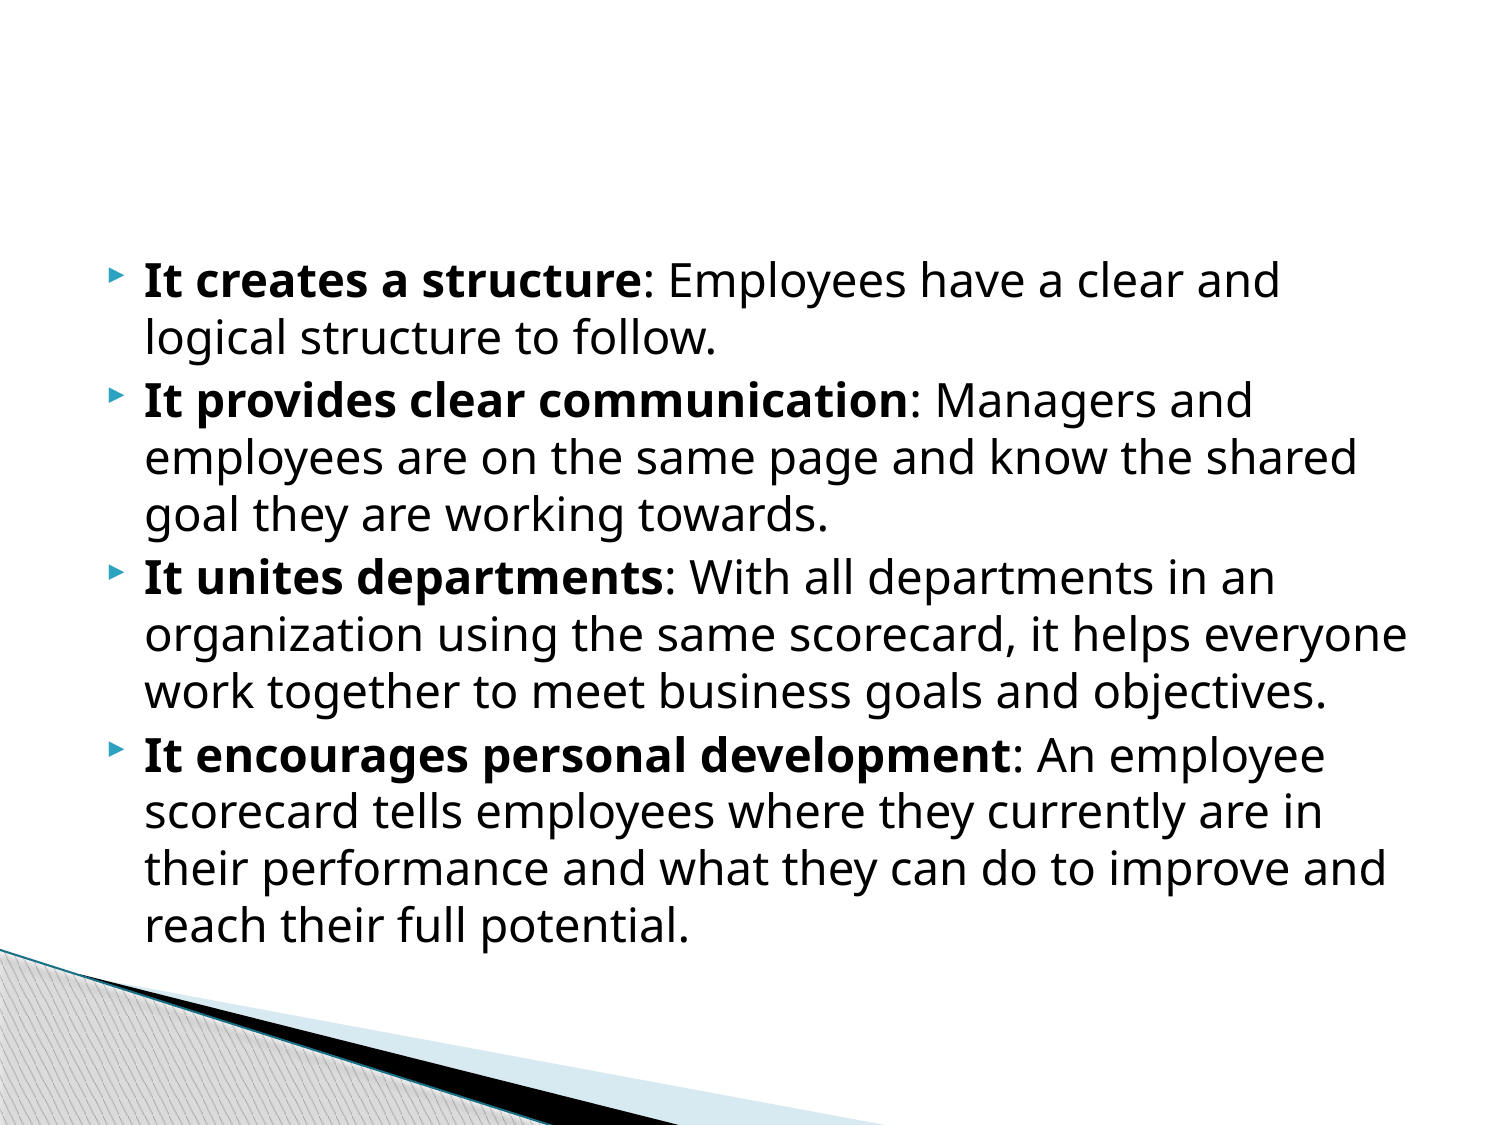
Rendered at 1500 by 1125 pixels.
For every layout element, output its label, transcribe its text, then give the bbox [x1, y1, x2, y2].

list It creates a structure: Employees have a clear and logical structure to follow. It provides clear communication: Managers and employees are on the same page and know the shared goal they are working towards. It unites departments: With all departments in an organization using the same scorecard, it helps everyone work together to meet business goals and objectives. It encourages personal development: An employee scorecard tells employees where they currently are in their performance and what they can do to improve and reach their full potential. [75, 243, 1425, 986]
